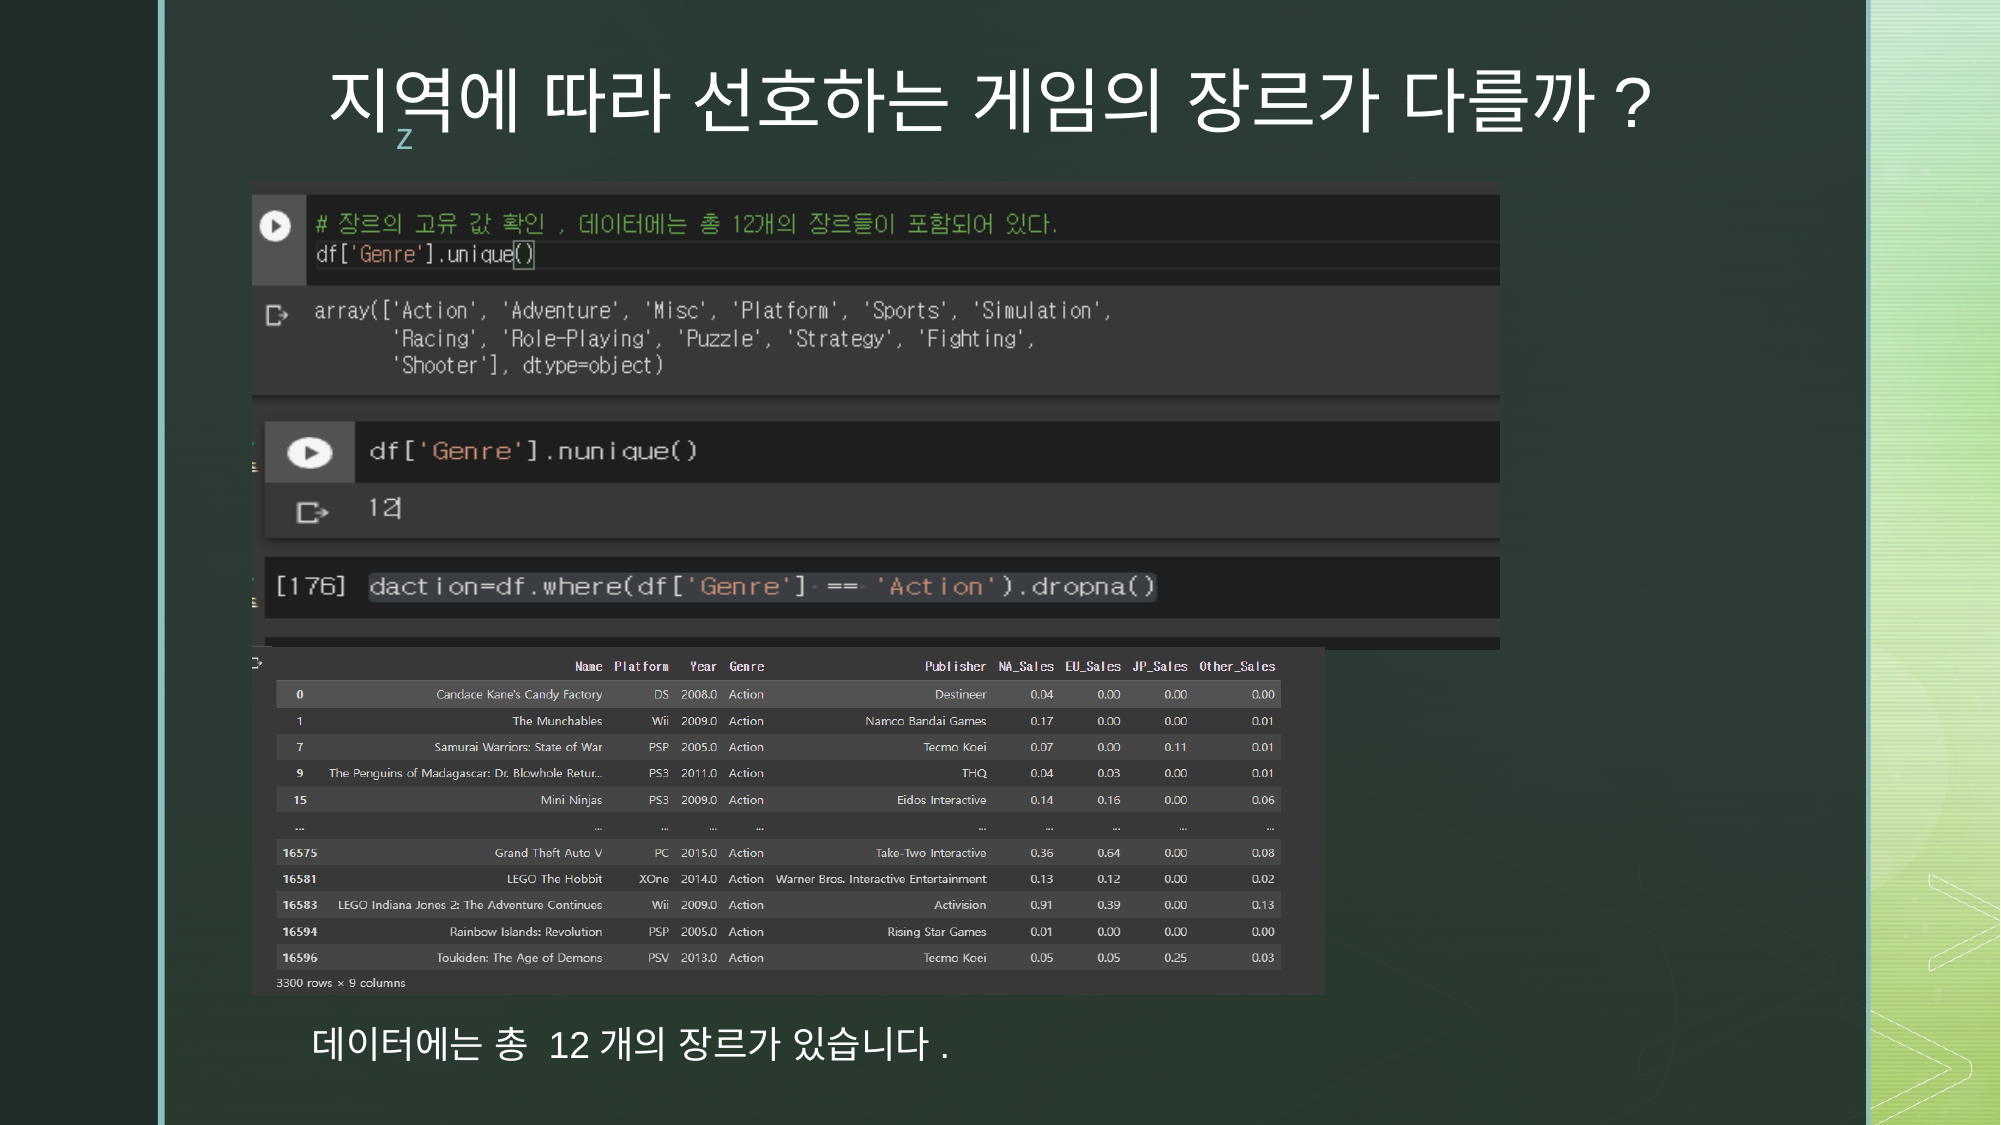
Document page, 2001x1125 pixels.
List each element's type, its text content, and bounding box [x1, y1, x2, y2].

picture [1871, 0, 2001, 1125]
title 지역에 따라 선호하는 게임의 장르가 다를까? [0, 58, 1668, 236]
picture [252, 181, 1501, 995]
list 데이터에는 총 12개의 장르가 있습니다. [311, 724, 1618, 1125]
